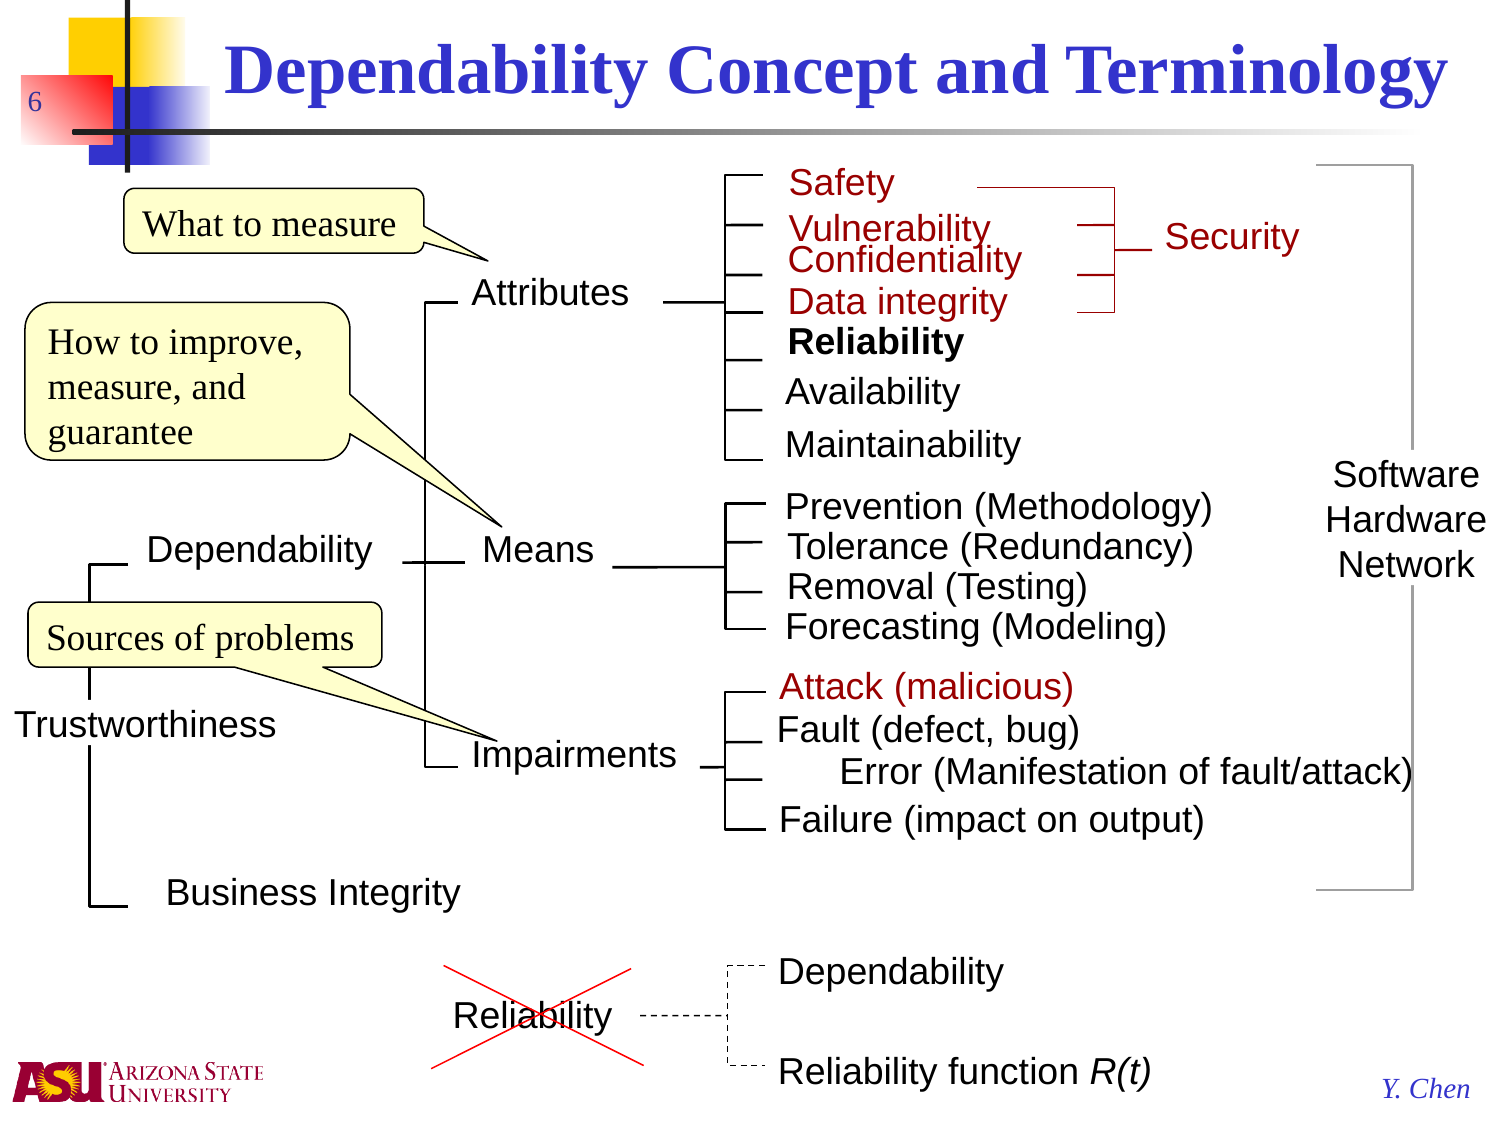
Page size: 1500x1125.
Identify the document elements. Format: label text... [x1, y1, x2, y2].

text_box Means [482, 525, 595, 571]
text_box Prevention (Methodology) [784, 481, 1214, 527]
text_box Fault (defect, bug) [776, 704, 1081, 750]
text_box Forecasting (Modeling) [784, 602, 1168, 648]
text_box Removal (Testing) [786, 562, 1089, 602]
text_box Security [1164, 212, 1300, 258]
text_box Maintainability [784, 419, 1022, 465]
text_box What to measure [123, 188, 488, 261]
text_box Attack (malicious) [779, 662, 1075, 708]
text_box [12, 564, 462, 913]
text_box How to improve, measure, and guarantee [24, 302, 502, 527]
text_box [1316, 164, 1413, 890]
text_box [424, 302, 458, 487]
text_box Error (Manifestation of fault/attack) [839, 747, 1316, 793]
text_box Sources of problems [466, 727, 497, 742]
text_box Data integrity [787, 280, 1009, 323]
text_box [424, 480, 458, 562]
slide_number 6 [12, 49, 126, 126]
text_box Failure (impact on output) [778, 794, 1206, 840]
text_box [725, 411, 763, 461]
text_box Impairments [471, 729, 678, 775]
text_box [725, 226, 763, 312]
text_box Attributes [471, 267, 630, 313]
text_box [430, 965, 644, 1069]
text_box [725, 313, 763, 360]
text_box Software Hardware Network [1325, 449, 1488, 586]
text_box [724, 692, 766, 830]
text_box Reliability [787, 323, 965, 363]
text_box [977, 187, 1115, 313]
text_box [437, 939, 1168, 1101]
text_box Dependability Concept and Terminology [199, 19, 1475, 125]
text_box Availability [785, 367, 962, 413]
text_box Safety Vulnerability [788, 157, 991, 234]
text_box [725, 503, 766, 630]
picture [12, 1062, 263, 1102]
text_box [725, 174, 763, 225]
text_box Dependability [146, 525, 373, 563]
text_box Confidentiality [787, 234, 1023, 280]
text_box Tolerance (Redundancy) [787, 521, 1195, 567]
text_box [725, 361, 763, 410]
